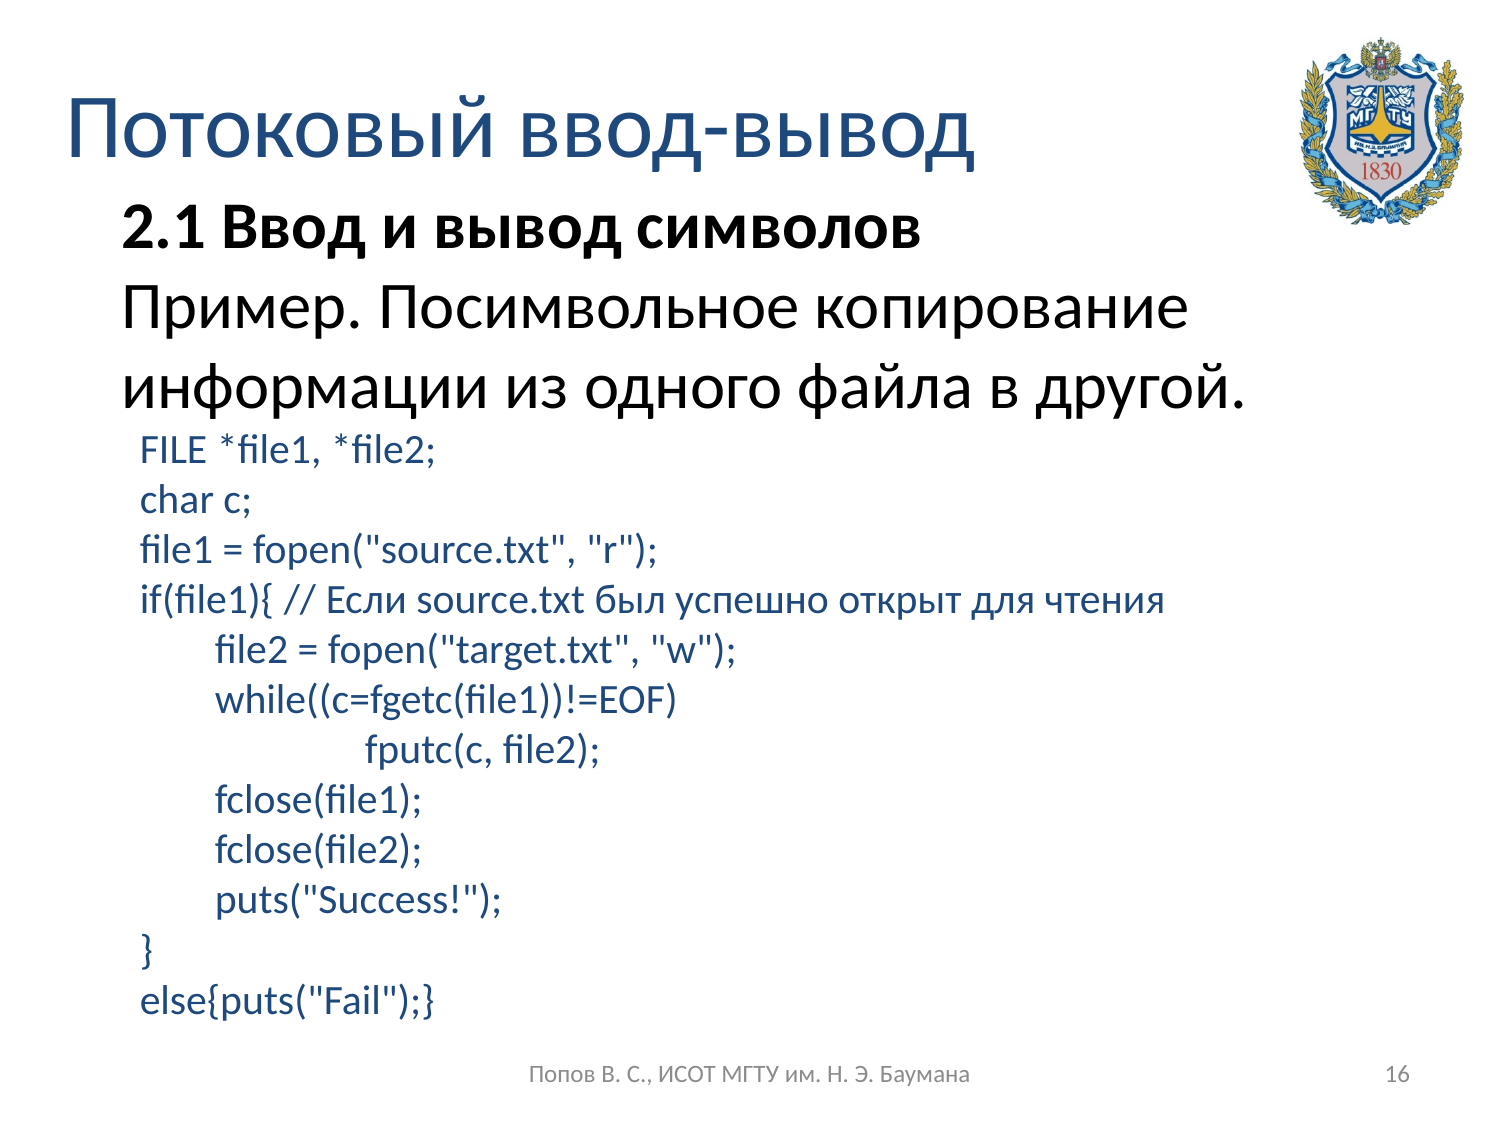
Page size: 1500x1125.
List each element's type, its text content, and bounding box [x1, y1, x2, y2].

footer Попов В. С., ИСОТ МГТУ им. Н. Э. Баумана [512, 1042, 988, 1103]
text_box 2.1 Ввод и вывод символов Пример. Посимвольное копирование информации из одного файла в другой. FILE *file1, *file2; char c; file1 = fopen("source.txt", "r"); if(file1){ // Если source.txt был успешно открыт для чтения file2 = fopen("target.txt", "w"); while((c=fgetc(file1))!=EOF) fputc(c, file2); fclose(file1); fclose(file2); puts("Success!"); } else{puts("Fail");} [50, 174, 1450, 1030]
slide_number 16 [1074, 1042, 1425, 1103]
title Потоковый ввод-вывод [50, 0, 1275, 174]
picture [1299, 37, 1464, 226]
